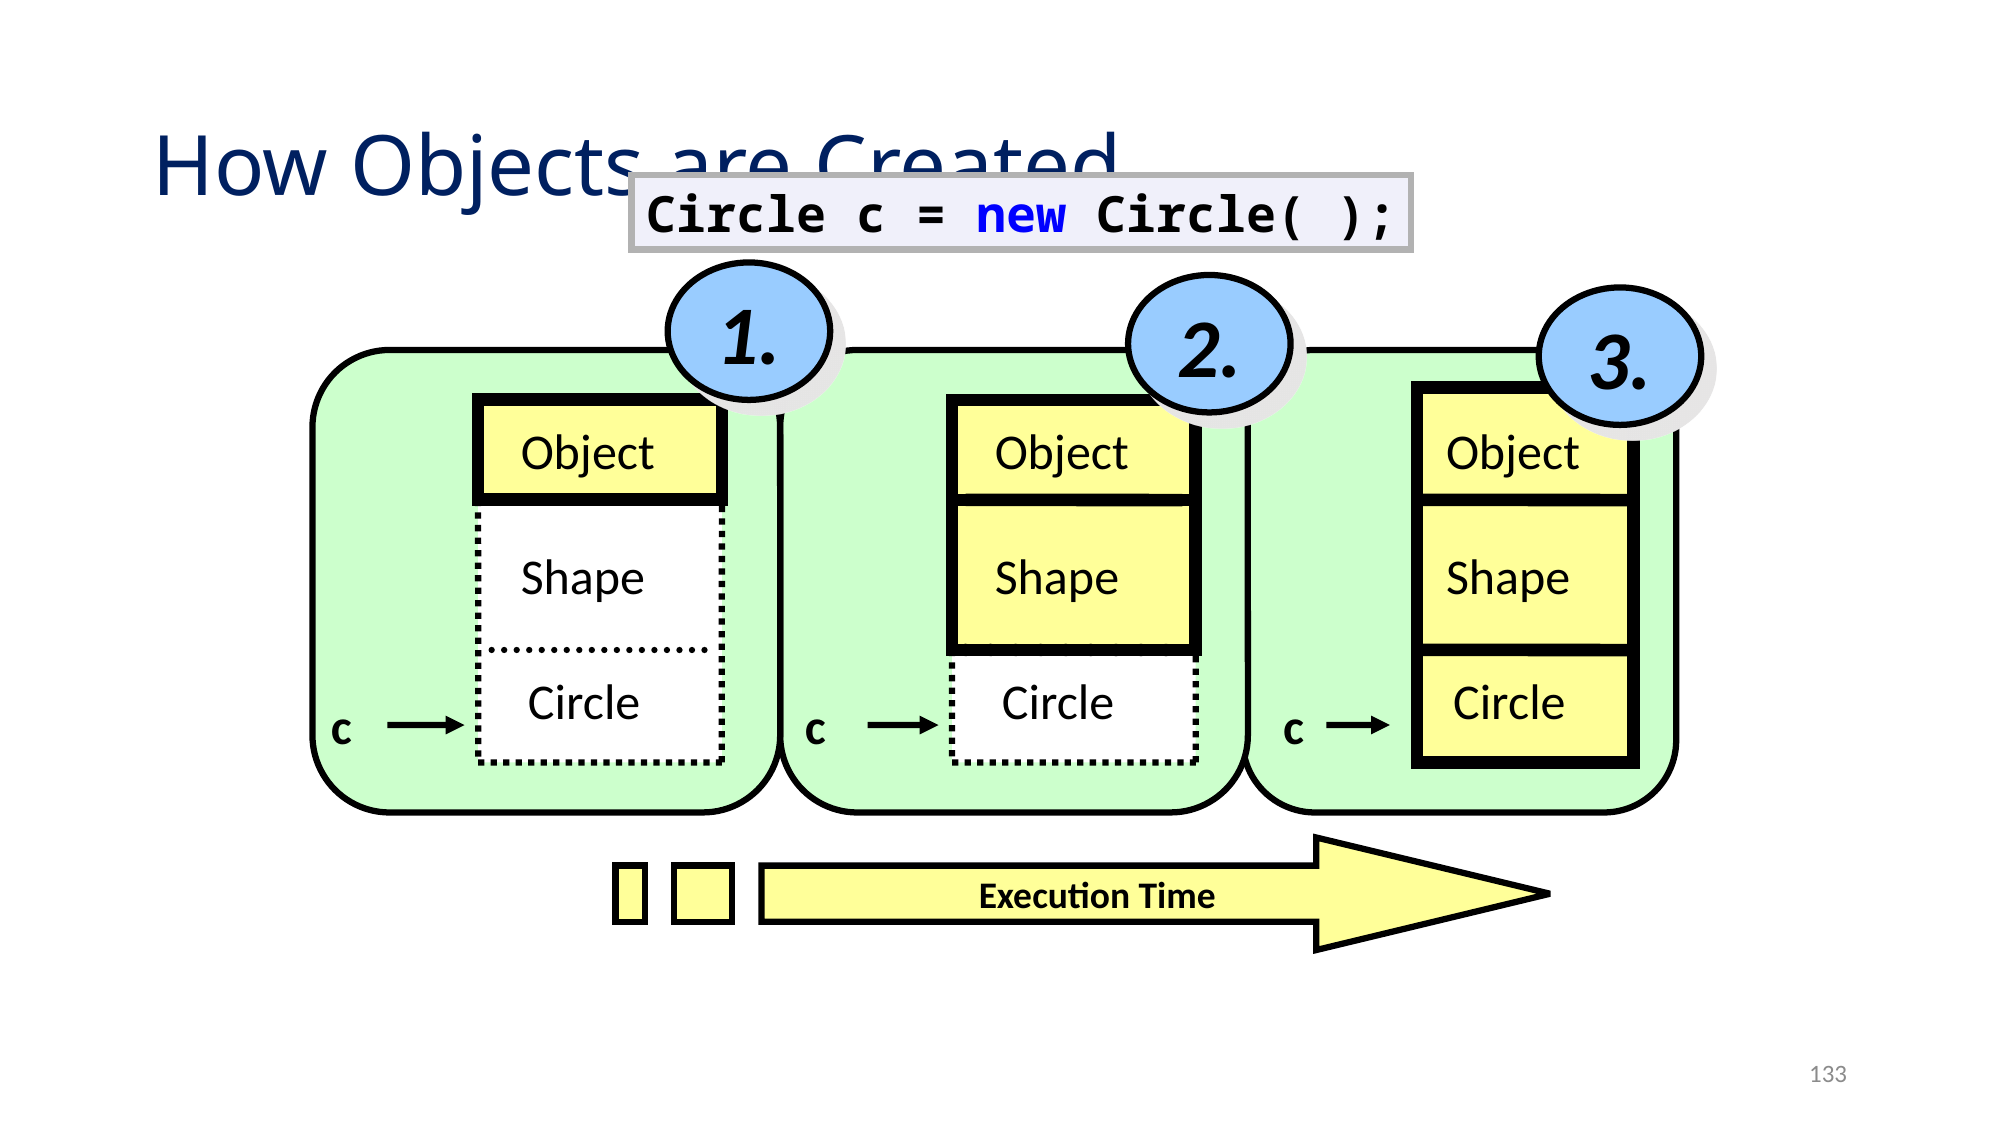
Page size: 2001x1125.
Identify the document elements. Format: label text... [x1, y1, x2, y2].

text_box [478, 399, 722, 499]
text_box c [316, 687, 367, 763]
text_box [312, 349, 781, 813]
text_box Object [1431, 412, 1596, 488]
text_box [1326, 718, 1390, 732]
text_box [478, 499, 722, 763]
text_box [1416, 387, 1634, 763]
slide_number 133 [1412, 1042, 1863, 1103]
title How Objects are Created [137, 59, 1863, 278]
text_box [867, 718, 939, 732]
text_box [780, 349, 1248, 813]
text_box c [790, 687, 841, 763]
text_box Execution Time [761, 837, 1550, 951]
text_box [1245, 349, 1677, 813]
text_box 3. [1538, 287, 1702, 425]
text_box c [1268, 687, 1320, 763]
text_box 1. [667, 262, 831, 400]
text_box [951, 649, 1196, 763]
text_box [387, 718, 465, 732]
text_box Circle [1438, 662, 1581, 738]
text_box Execution Time [673, 865, 733, 922]
text_box Object [980, 412, 1144, 488]
text_box 2. [1128, 274, 1291, 413]
text_box [952, 399, 1196, 500]
text_box Shape [979, 537, 1135, 613]
text_box Execution Time [615, 865, 645, 922]
text_box Object [506, 412, 670, 488]
text_box Shape [1431, 537, 1586, 613]
text_box [952, 500, 1196, 649]
text_box Circle c = new Circle( ); [631, 174, 1412, 250]
